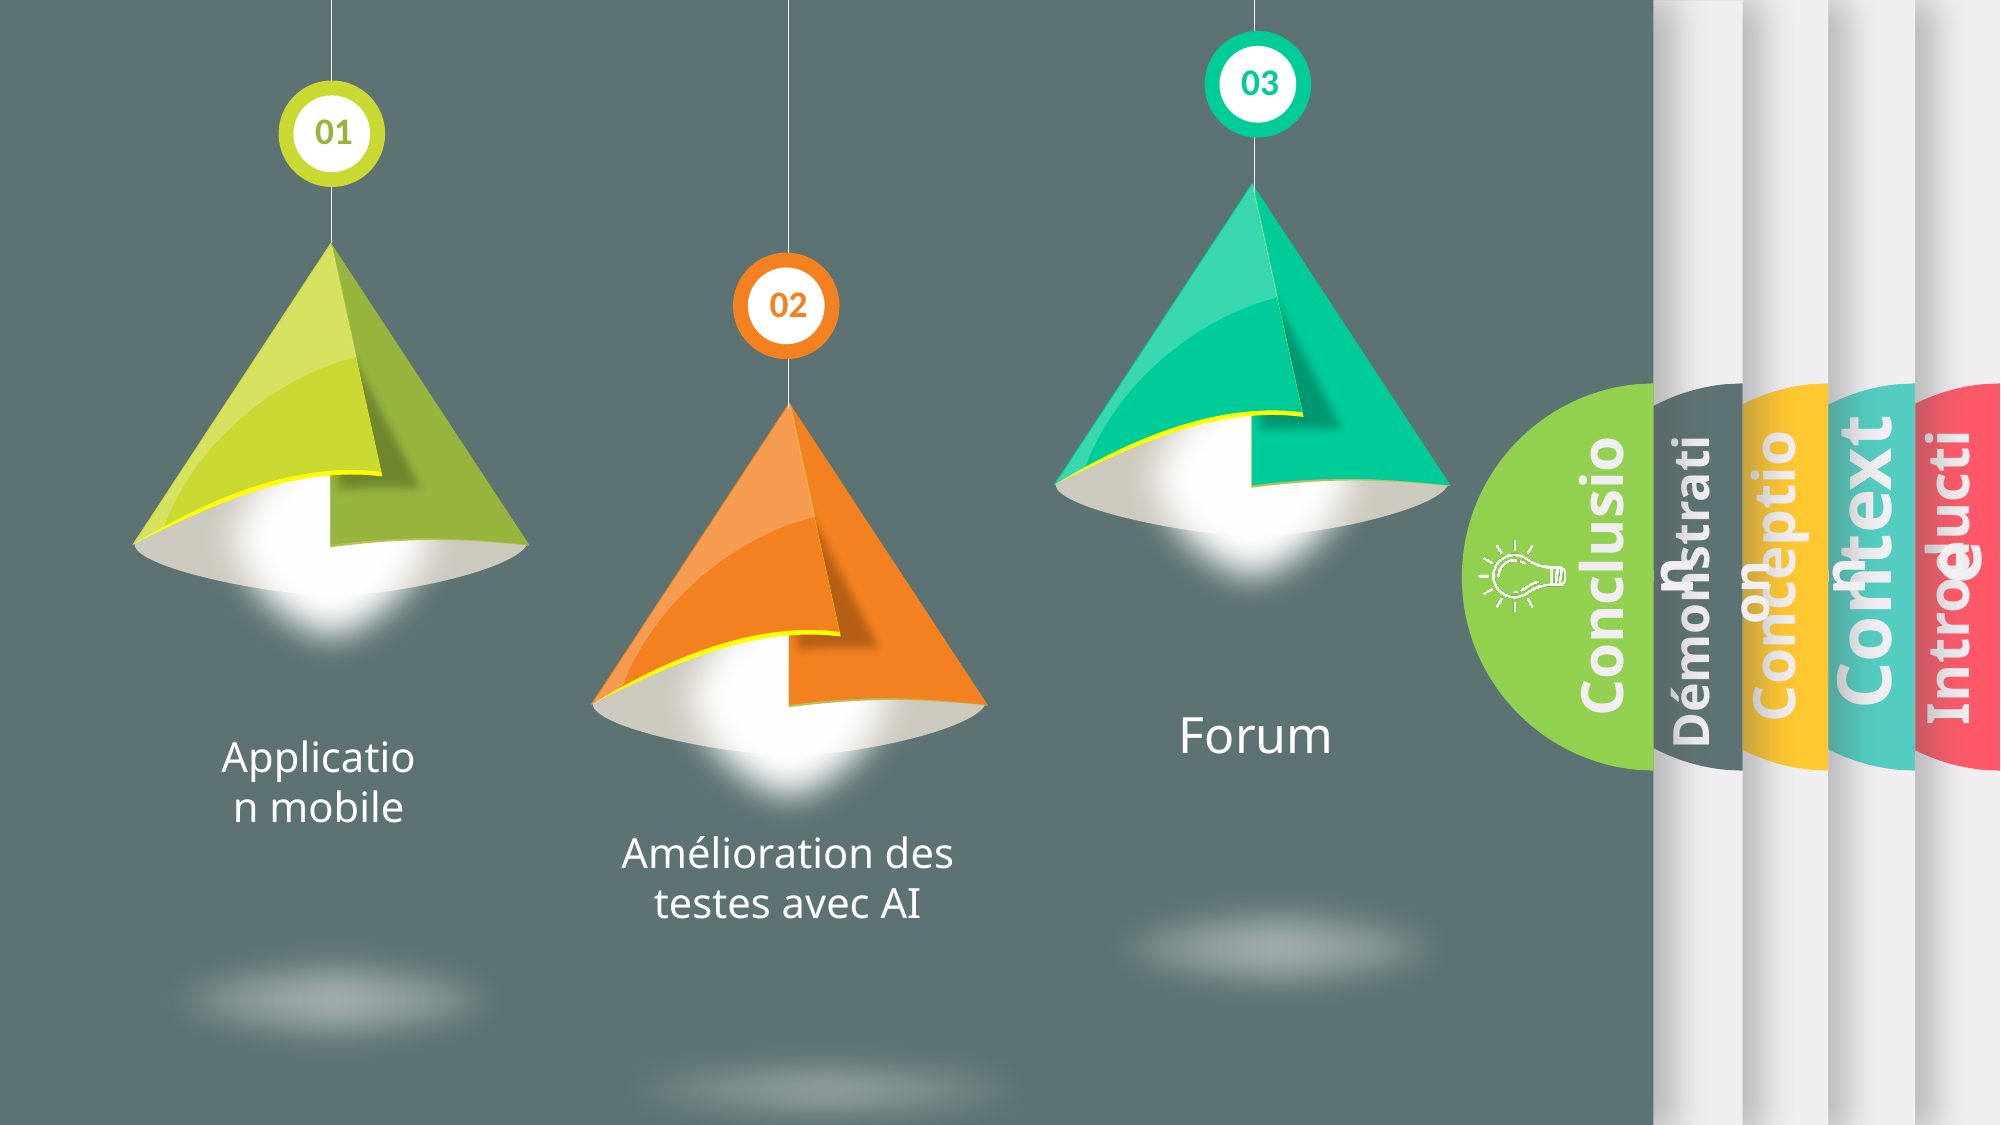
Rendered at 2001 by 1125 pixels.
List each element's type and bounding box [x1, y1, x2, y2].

text_box [1053, 0, 1451, 488]
text_box [1743, 0, 1829, 1125]
text_box [0, 0, 1654, 1125]
text_box [1916, 0, 2000, 1125]
text_box [567, 819, 1003, 936]
text_box [132, 0, 530, 548]
text_box [590, 0, 988, 708]
text_box [1141, 695, 1367, 847]
text_box [1654, 0, 1743, 1125]
text_box [1829, 0, 1916, 1125]
